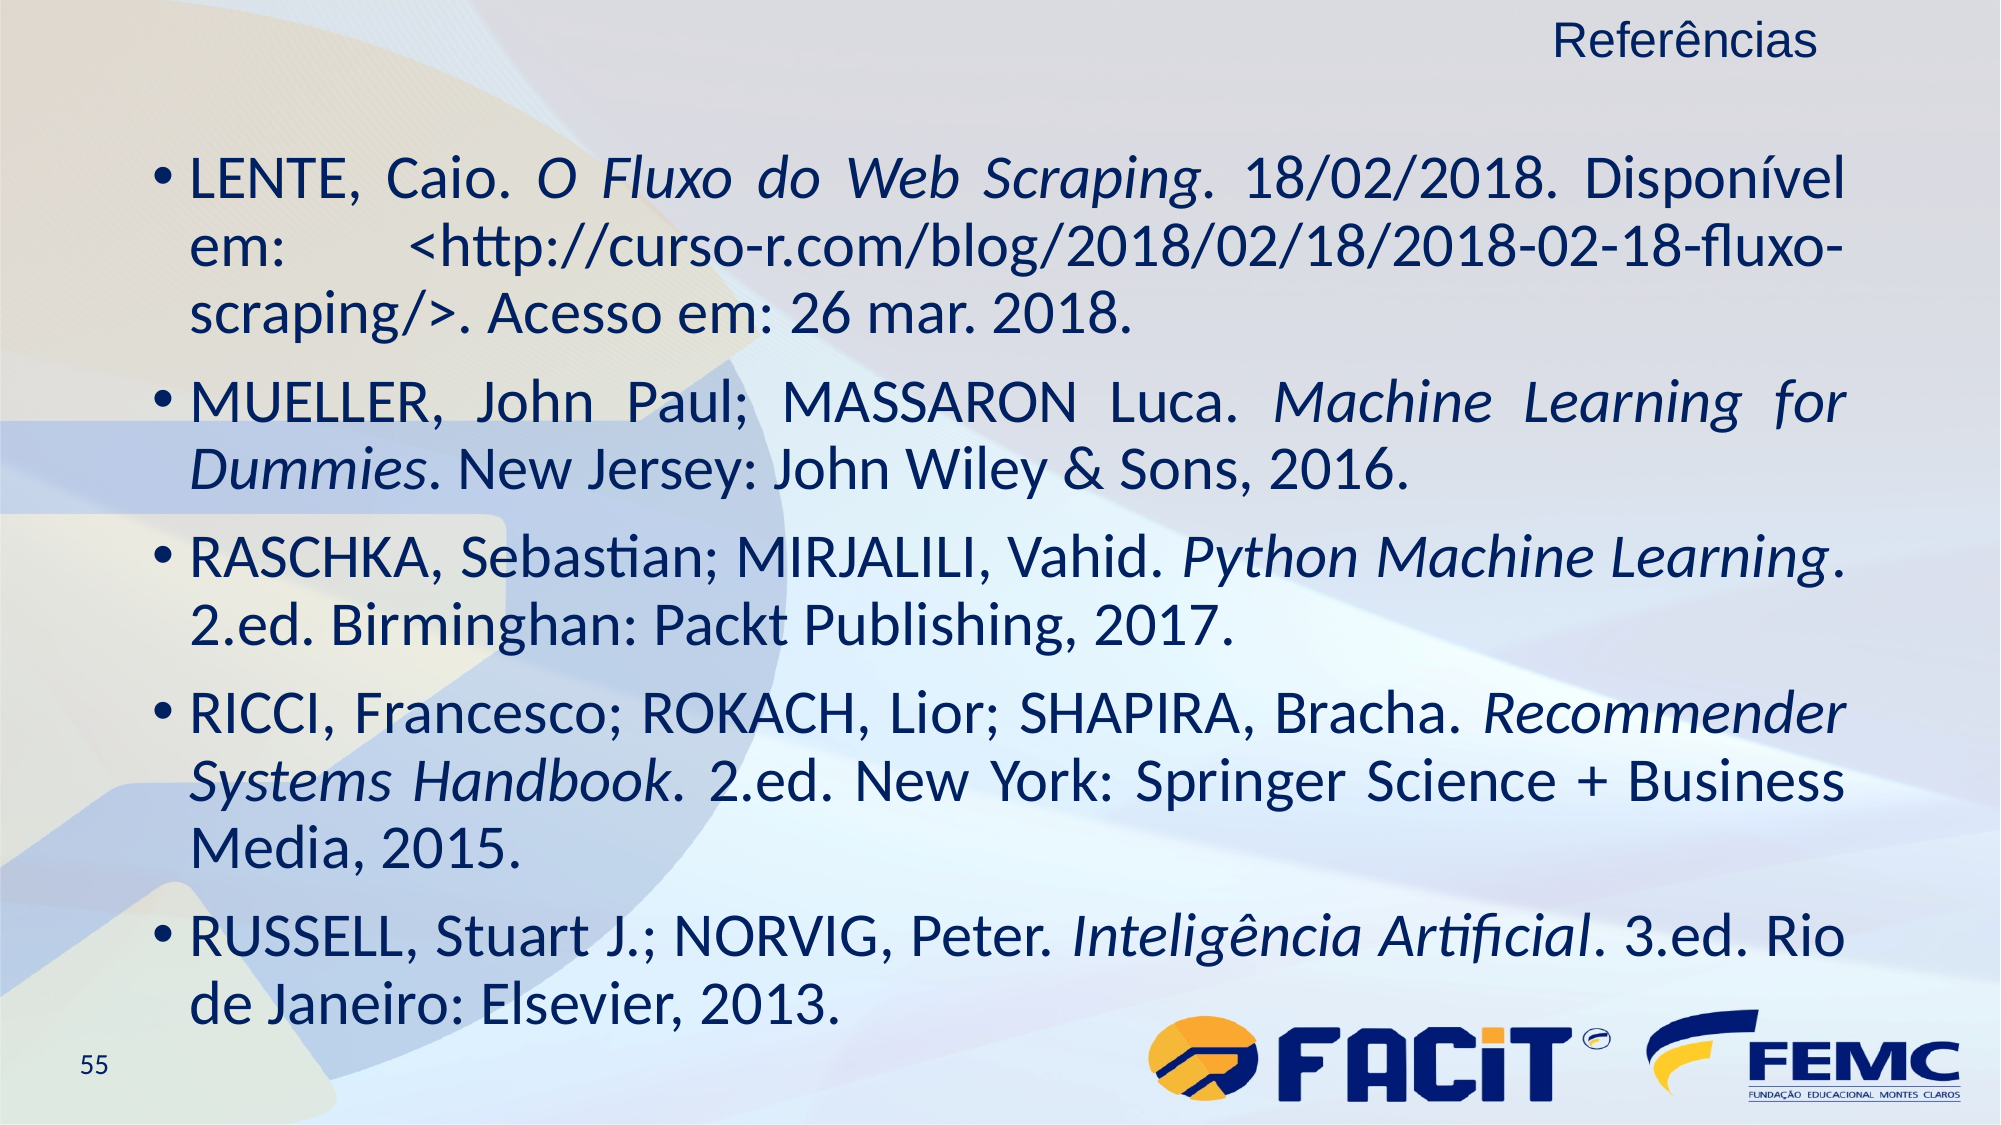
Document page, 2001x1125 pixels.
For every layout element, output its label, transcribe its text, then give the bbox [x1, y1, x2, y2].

list LENTE, Caio. O Fluxo do Web Scraping. 18/02/2018. Disponível em: <http://curso-r.com/blog/2018/02/18/2018-02-18-fluxo-scraping/>. Acesso em: 26 mar. 2018. MUELLER, John Paul; MASSARON Luca. Machine Learning for Dummies. New Jersey: John Wiley & Sons, 2016. RASCHKA, Sebastian; MIRJALILI, Vahid. Python Machine Learning. 2.ed. Birminghan: Packt Publishing, 2017. RICCI, Francesco; ROKACH, Lior; SHAPIRA, Bracha. Recommender Systems Handbook. 2.ed. New York: Springer Science + Business Media, 2015. RUSSELL, Stuart J.; NORVIG, Peter. Inteligência Artificial. 3.ed. Rio de Janeiro: Elsevier, 2013. [137, 137, 1863, 986]
text_box Referências [1537, 0, 1834, 75]
slide_number 55 [64, 1032, 515, 1093]
picture [0, 0, 2001, 1125]
